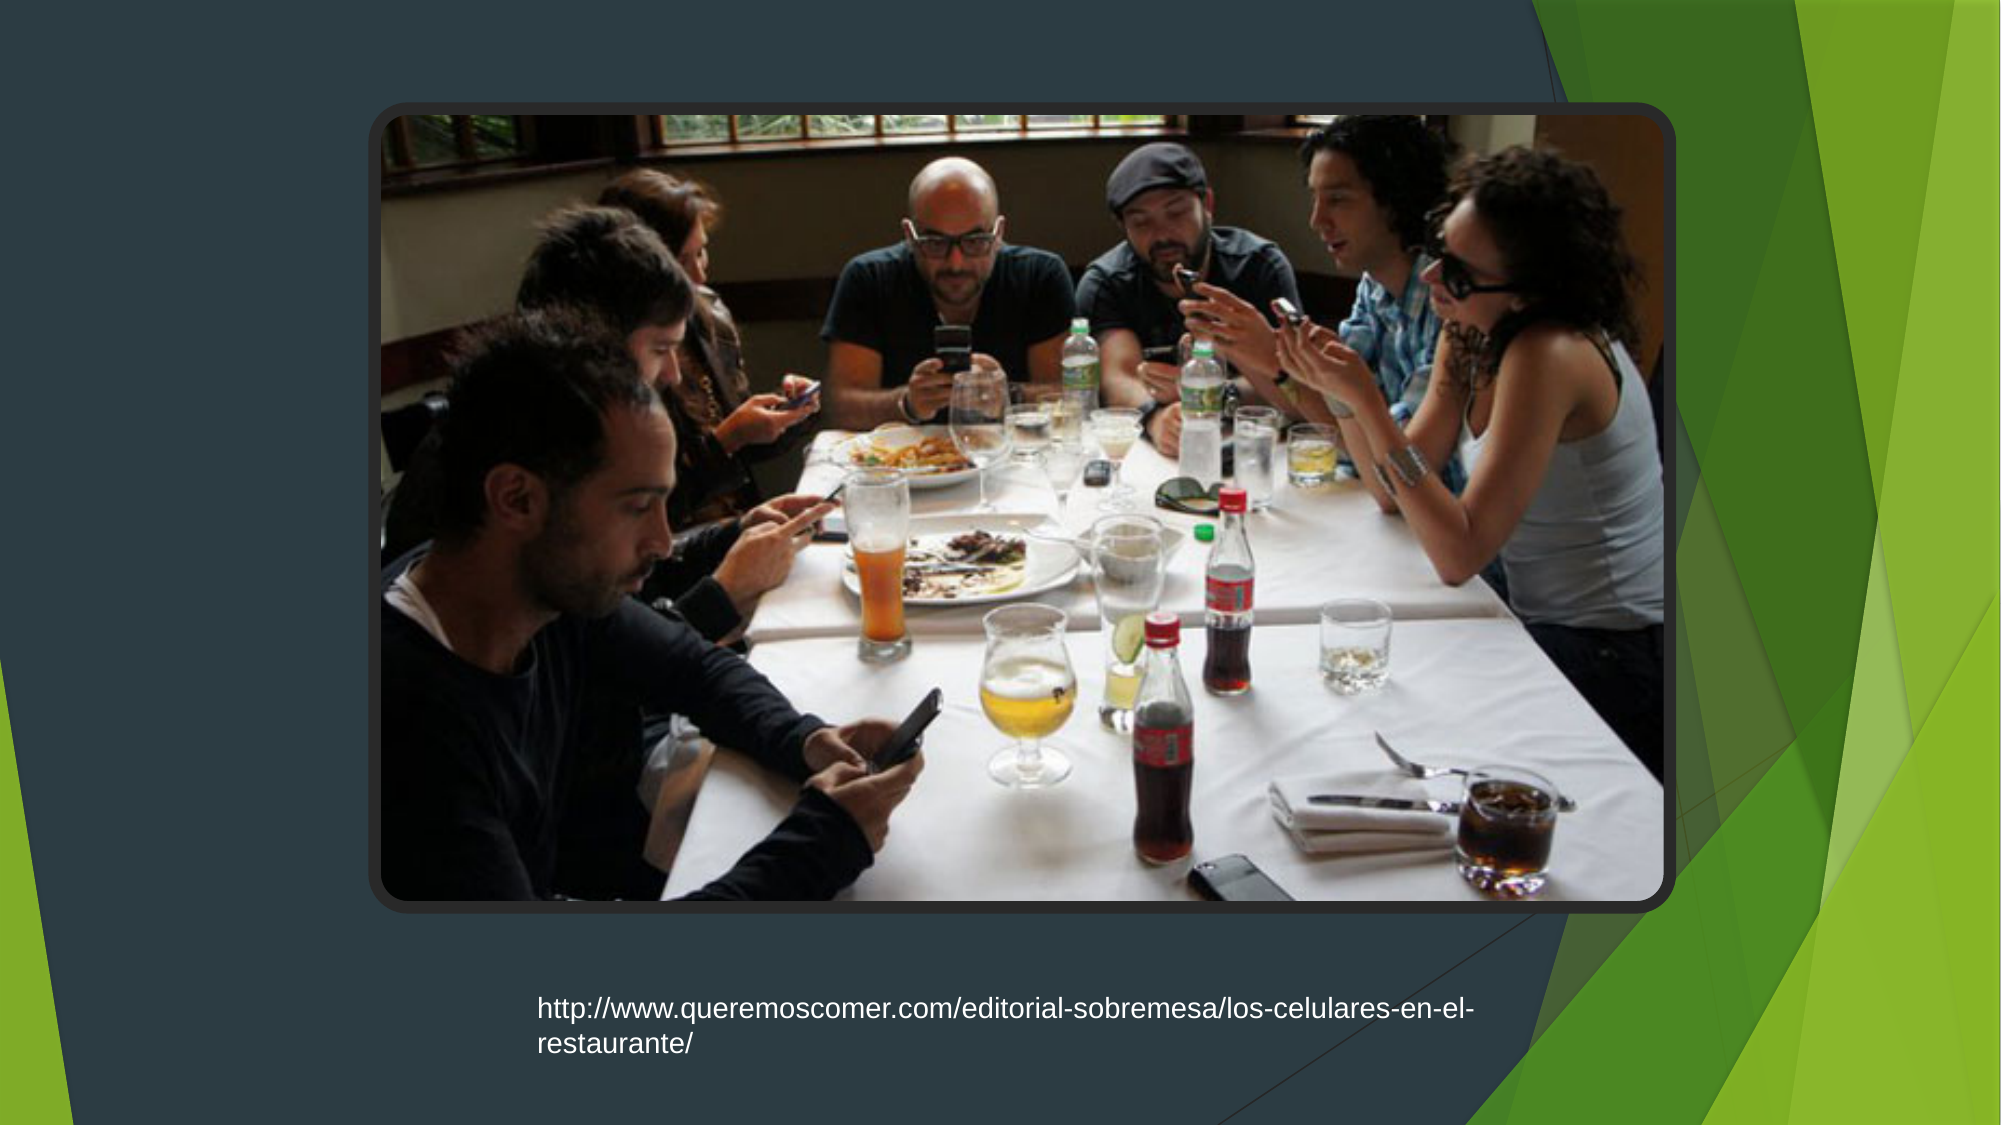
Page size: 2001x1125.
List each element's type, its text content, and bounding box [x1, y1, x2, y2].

text_box http://www.queremoscomer.com/editorial-sobremesa/los-celulares-en-el-restaurante/ [522, 981, 1523, 1067]
picture [374, 108, 1671, 908]
